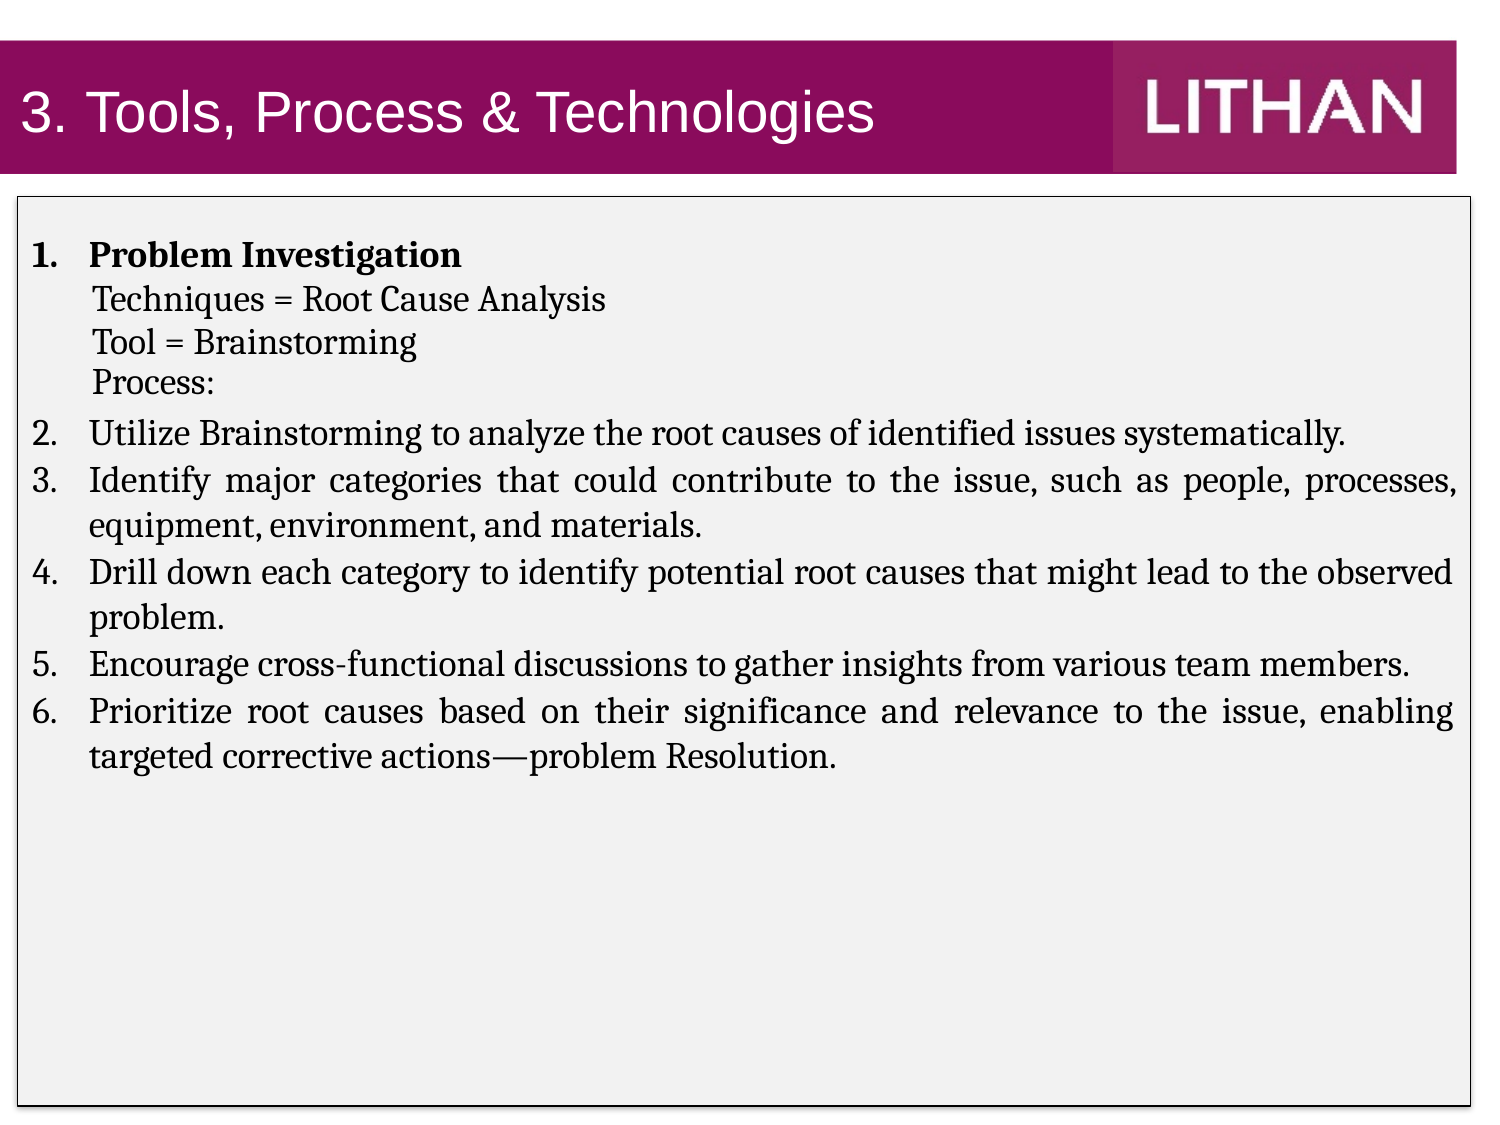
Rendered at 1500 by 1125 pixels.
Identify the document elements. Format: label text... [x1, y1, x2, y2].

text_box 3. Tools, Process & Technologies [5, 66, 1104, 152]
text_box Problem Investigation Techniques = Root Cause Analysis Tool = Brainstorming Process: Utilize Brainstorming to analyze the root causes of identified issues systematically. Identify major categories that could contribute to the issue, such as people, processes, equipment, environment, and materials. Drill down each category to identify potential root causes that might lead to the observed problem. Encourage cross-functional discussions to gather insights from various team members. Prioritize root causes based on their significance and relevance to the issue, enabling targeted corrective actions—problem Resolution. [17, 196, 1471, 1107]
picture [0, 37, 1460, 178]
